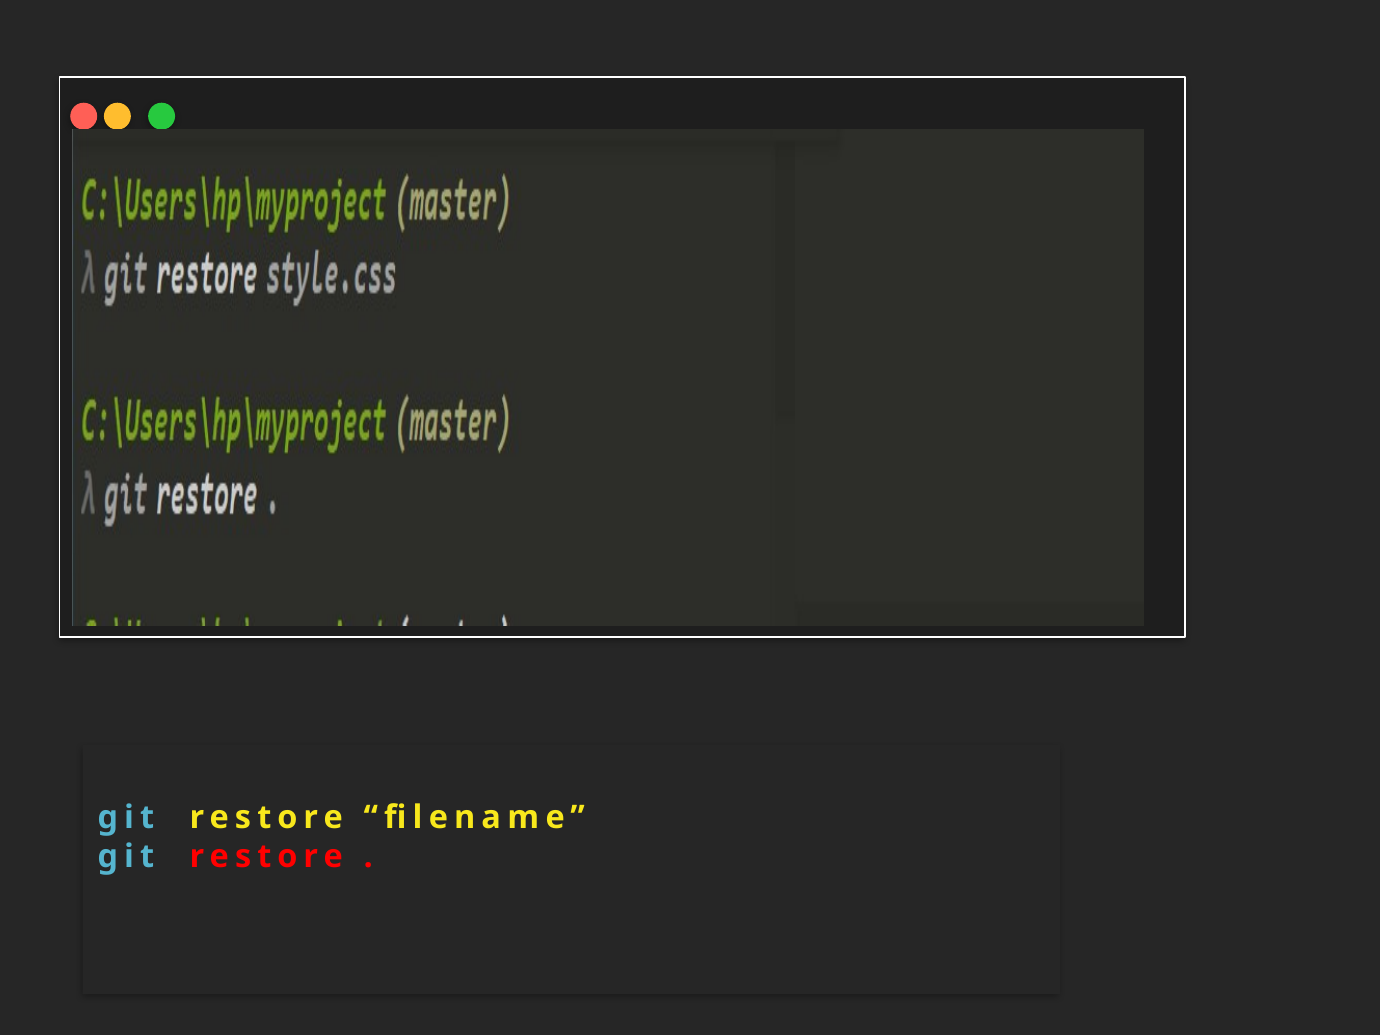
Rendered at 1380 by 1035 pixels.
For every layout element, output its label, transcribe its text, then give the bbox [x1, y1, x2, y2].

text_box [69, 101, 98, 128]
text_box [103, 101, 132, 128]
picture [72, 129, 1144, 626]
text_box git restore “filename” git restore . [82, 744, 1061, 995]
text_box [147, 101, 176, 128]
text_box [59, 76, 1186, 638]
